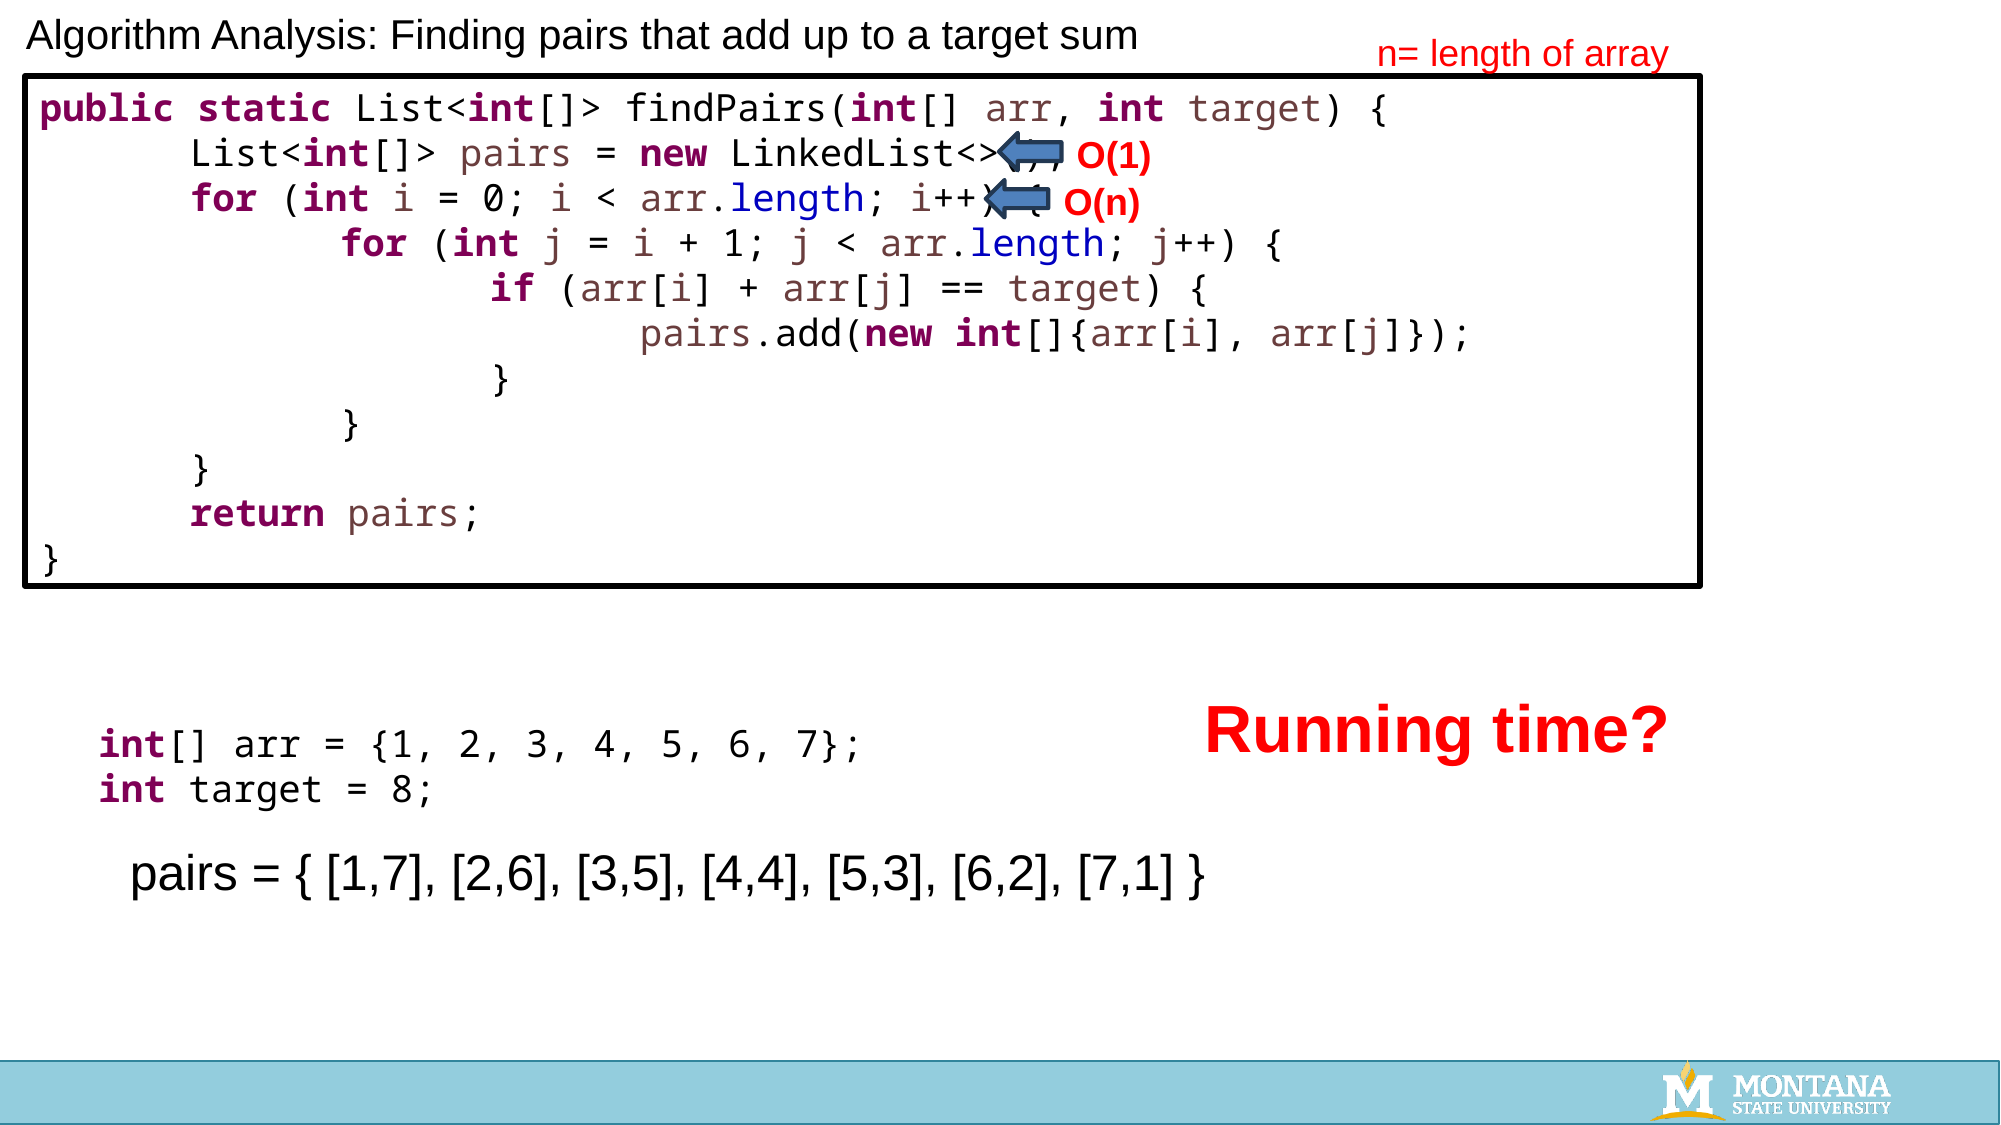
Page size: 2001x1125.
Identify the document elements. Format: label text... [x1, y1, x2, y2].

text_box int[] arr = {1, 2, 3, 4, 5, 6, 7}; int target = 8; [83, 712, 878, 818]
text_box pairs = { [1,7], [2,6], [3,5], [4,4], [5,3], [6,2], [7,1] } [115, 833, 1223, 908]
text_box [996, 130, 1061, 173]
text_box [0, 1059, 1648, 1125]
text_box O(1) [1061, 123, 1167, 184]
text_box n= length of array [1362, 21, 1685, 82]
picture [1649, 1060, 1892, 1122]
text_box Running time? [1189, 678, 1686, 774]
text_box [983, 178, 1048, 220]
text_box O(n) [1048, 170, 1156, 231]
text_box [1891, 1059, 2000, 1125]
text_box Algorithm Analysis: Finding pairs that add up to a target sum [11, 0, 1155, 65]
text_box public static List<int[]> findPairs(int[] arr, int target) { List<int[]> pairs = new LinkedList<>(); for (int i = 0; i < arr.length; i++) { for (int j = i + 1; j < arr.length; j++) { if (arr[i] + arr[j] == target) { pairs.add(new int[]{arr[i], arr[j]}); } } } return pairs; } [24, 76, 1700, 586]
